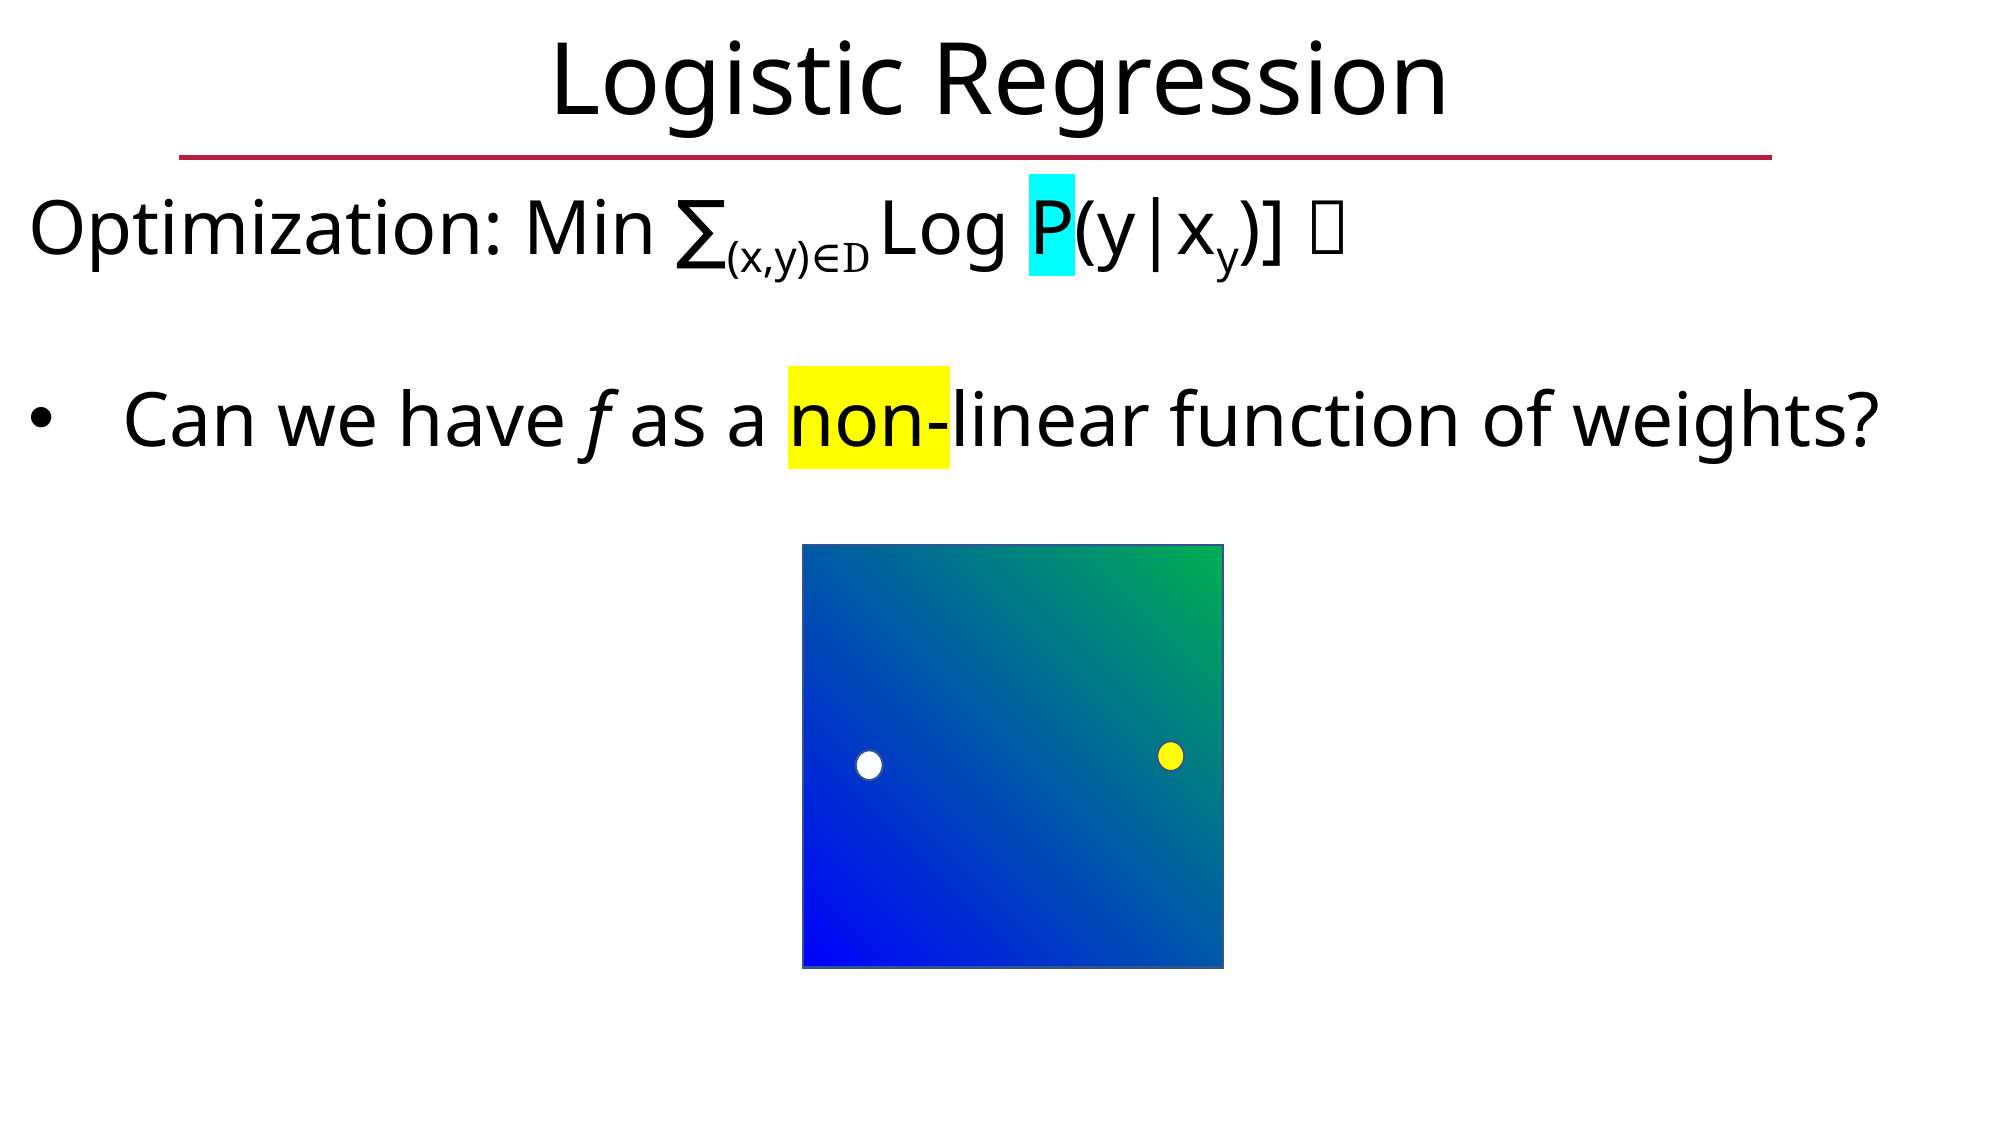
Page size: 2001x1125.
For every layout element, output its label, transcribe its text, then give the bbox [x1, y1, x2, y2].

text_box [803, 544, 1224, 968]
text_box Logistic Regression [0, 6, 2000, 142]
